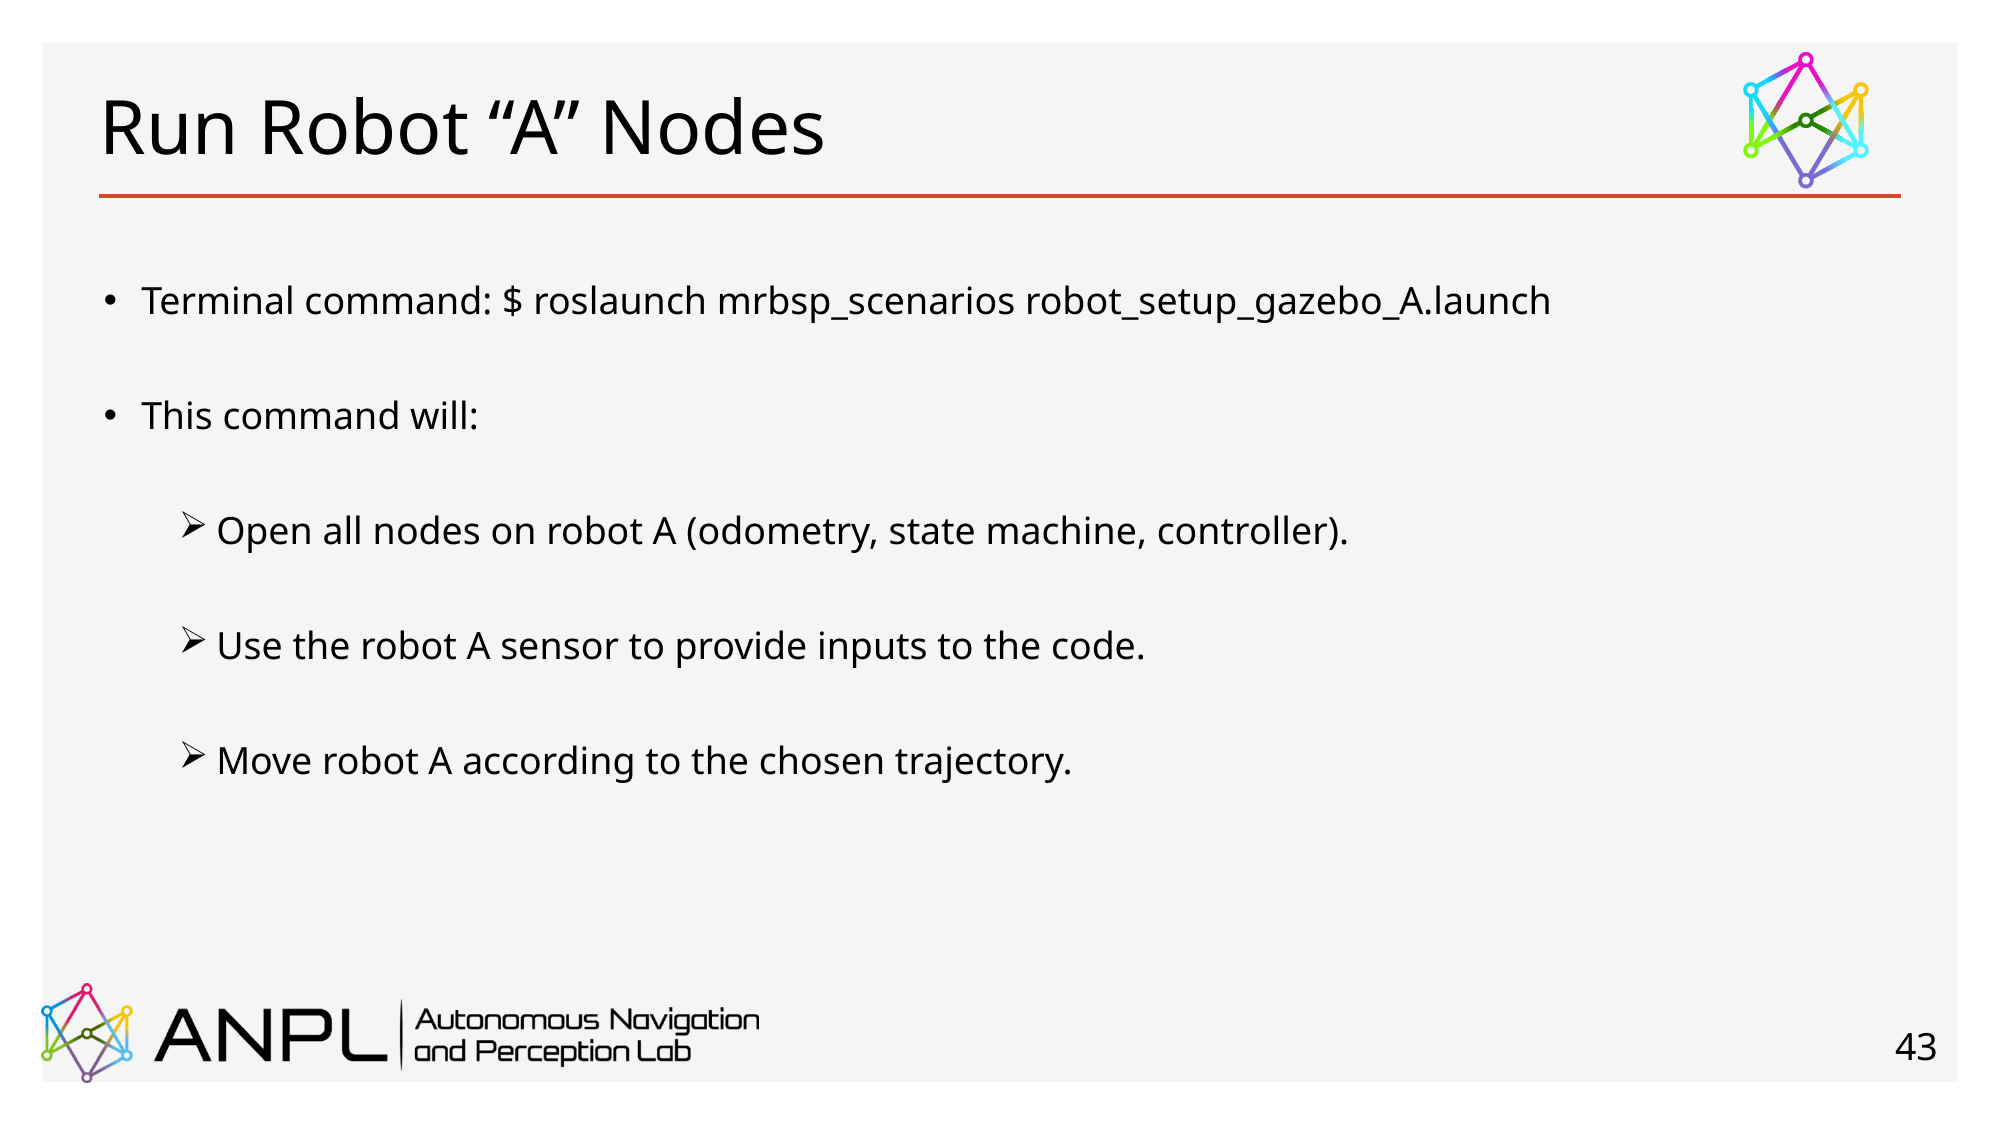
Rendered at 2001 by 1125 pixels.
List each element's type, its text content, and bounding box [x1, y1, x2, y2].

picture [1672, 0, 1939, 254]
list Terminal command: $ roslaunch mrbsp_scenarios robot_setup_gazebo_A.launch This command will: Open all nodes on robot A (odometry, state machine, controller). Use the robot A sensor to provide inputs to the code. Move robot A according to the chosen trajectory. [88, 224, 1897, 973]
text_box 43 [1877, 1014, 1956, 1084]
list Run Robot “A” Nodes [84, 72, 1672, 178]
picture [41, 983, 759, 1083]
